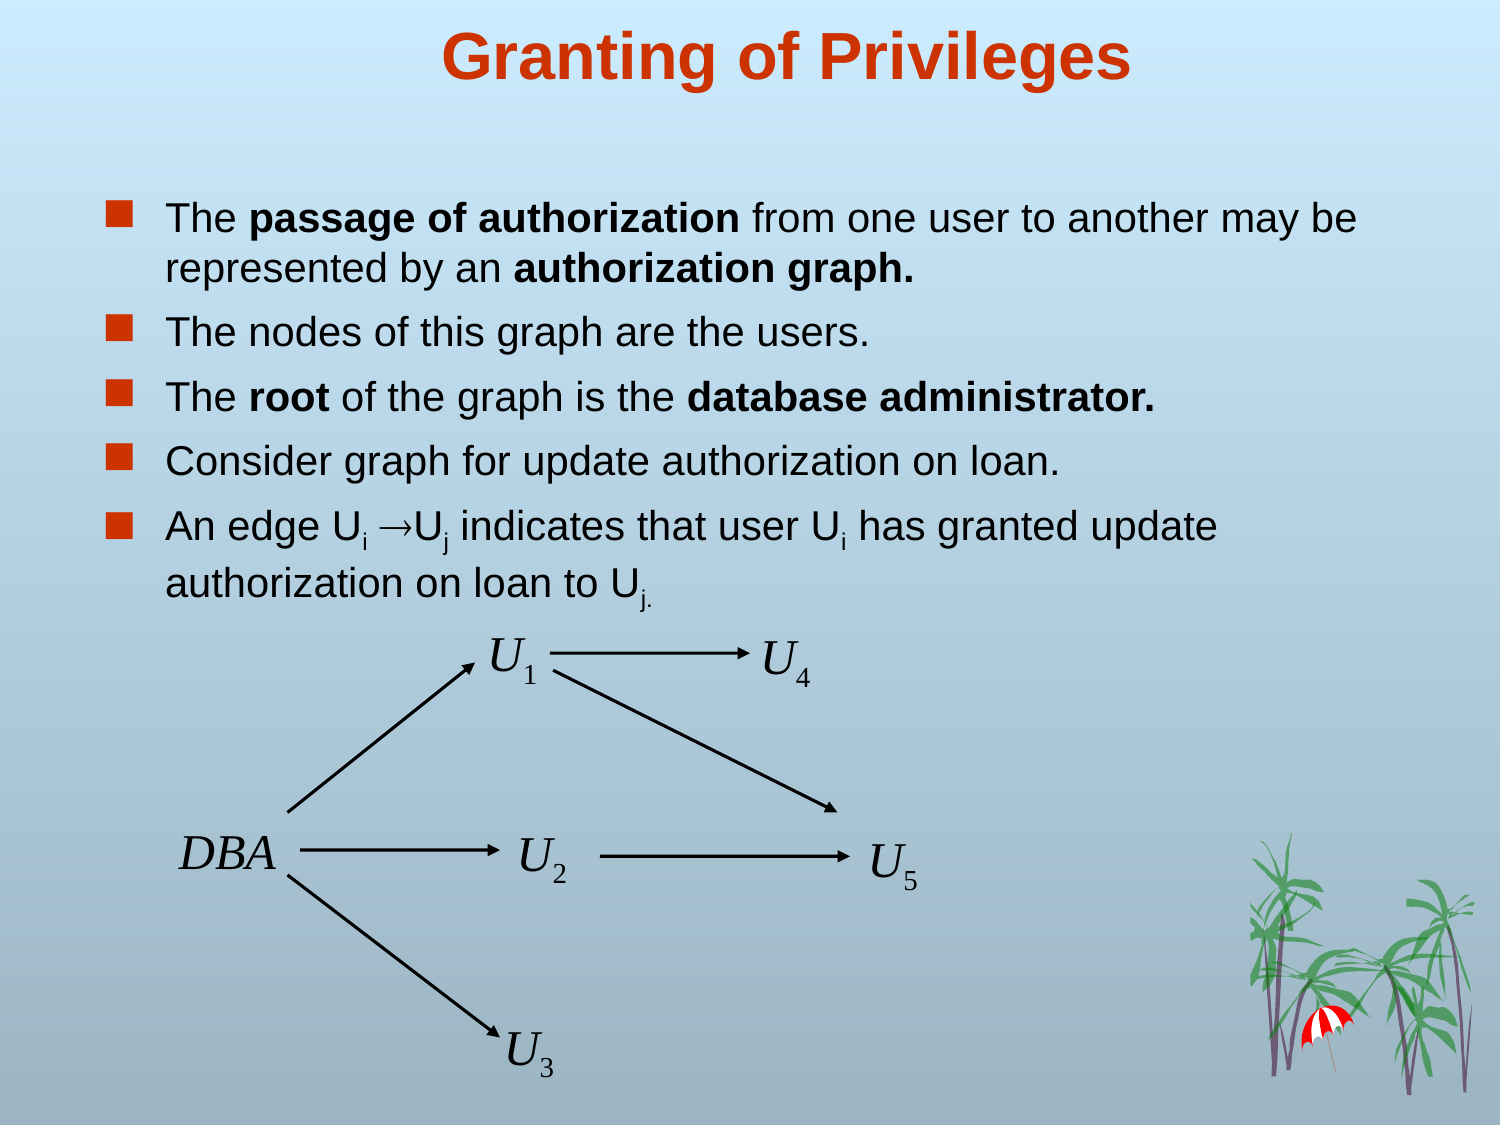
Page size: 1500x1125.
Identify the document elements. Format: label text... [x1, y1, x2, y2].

text_box U4 [745, 617, 826, 701]
text_box [287, 663, 472, 812]
text_box U2 [501, 814, 583, 897]
text_box DBA [164, 812, 292, 888]
title Granting of Privileges [124, 0, 1451, 101]
text_box [299, 843, 500, 857]
text_box U3 [488, 1007, 570, 1091]
text_box [553, 646, 745, 660]
text_box U5 [852, 820, 933, 904]
text_box [599, 850, 850, 863]
list The passage of authorization from one user to another may be represented by an authorization graph. The nodes of this graph are the users. The root of the graph is the database administrator. Consider graph for update authorization on loan. An edge Ui Uj indicates that user Ui has granted update authorization on loan to Uj. [93, 182, 1382, 983]
text_box [553, 670, 838, 813]
text_box U1 [472, 614, 553, 698]
